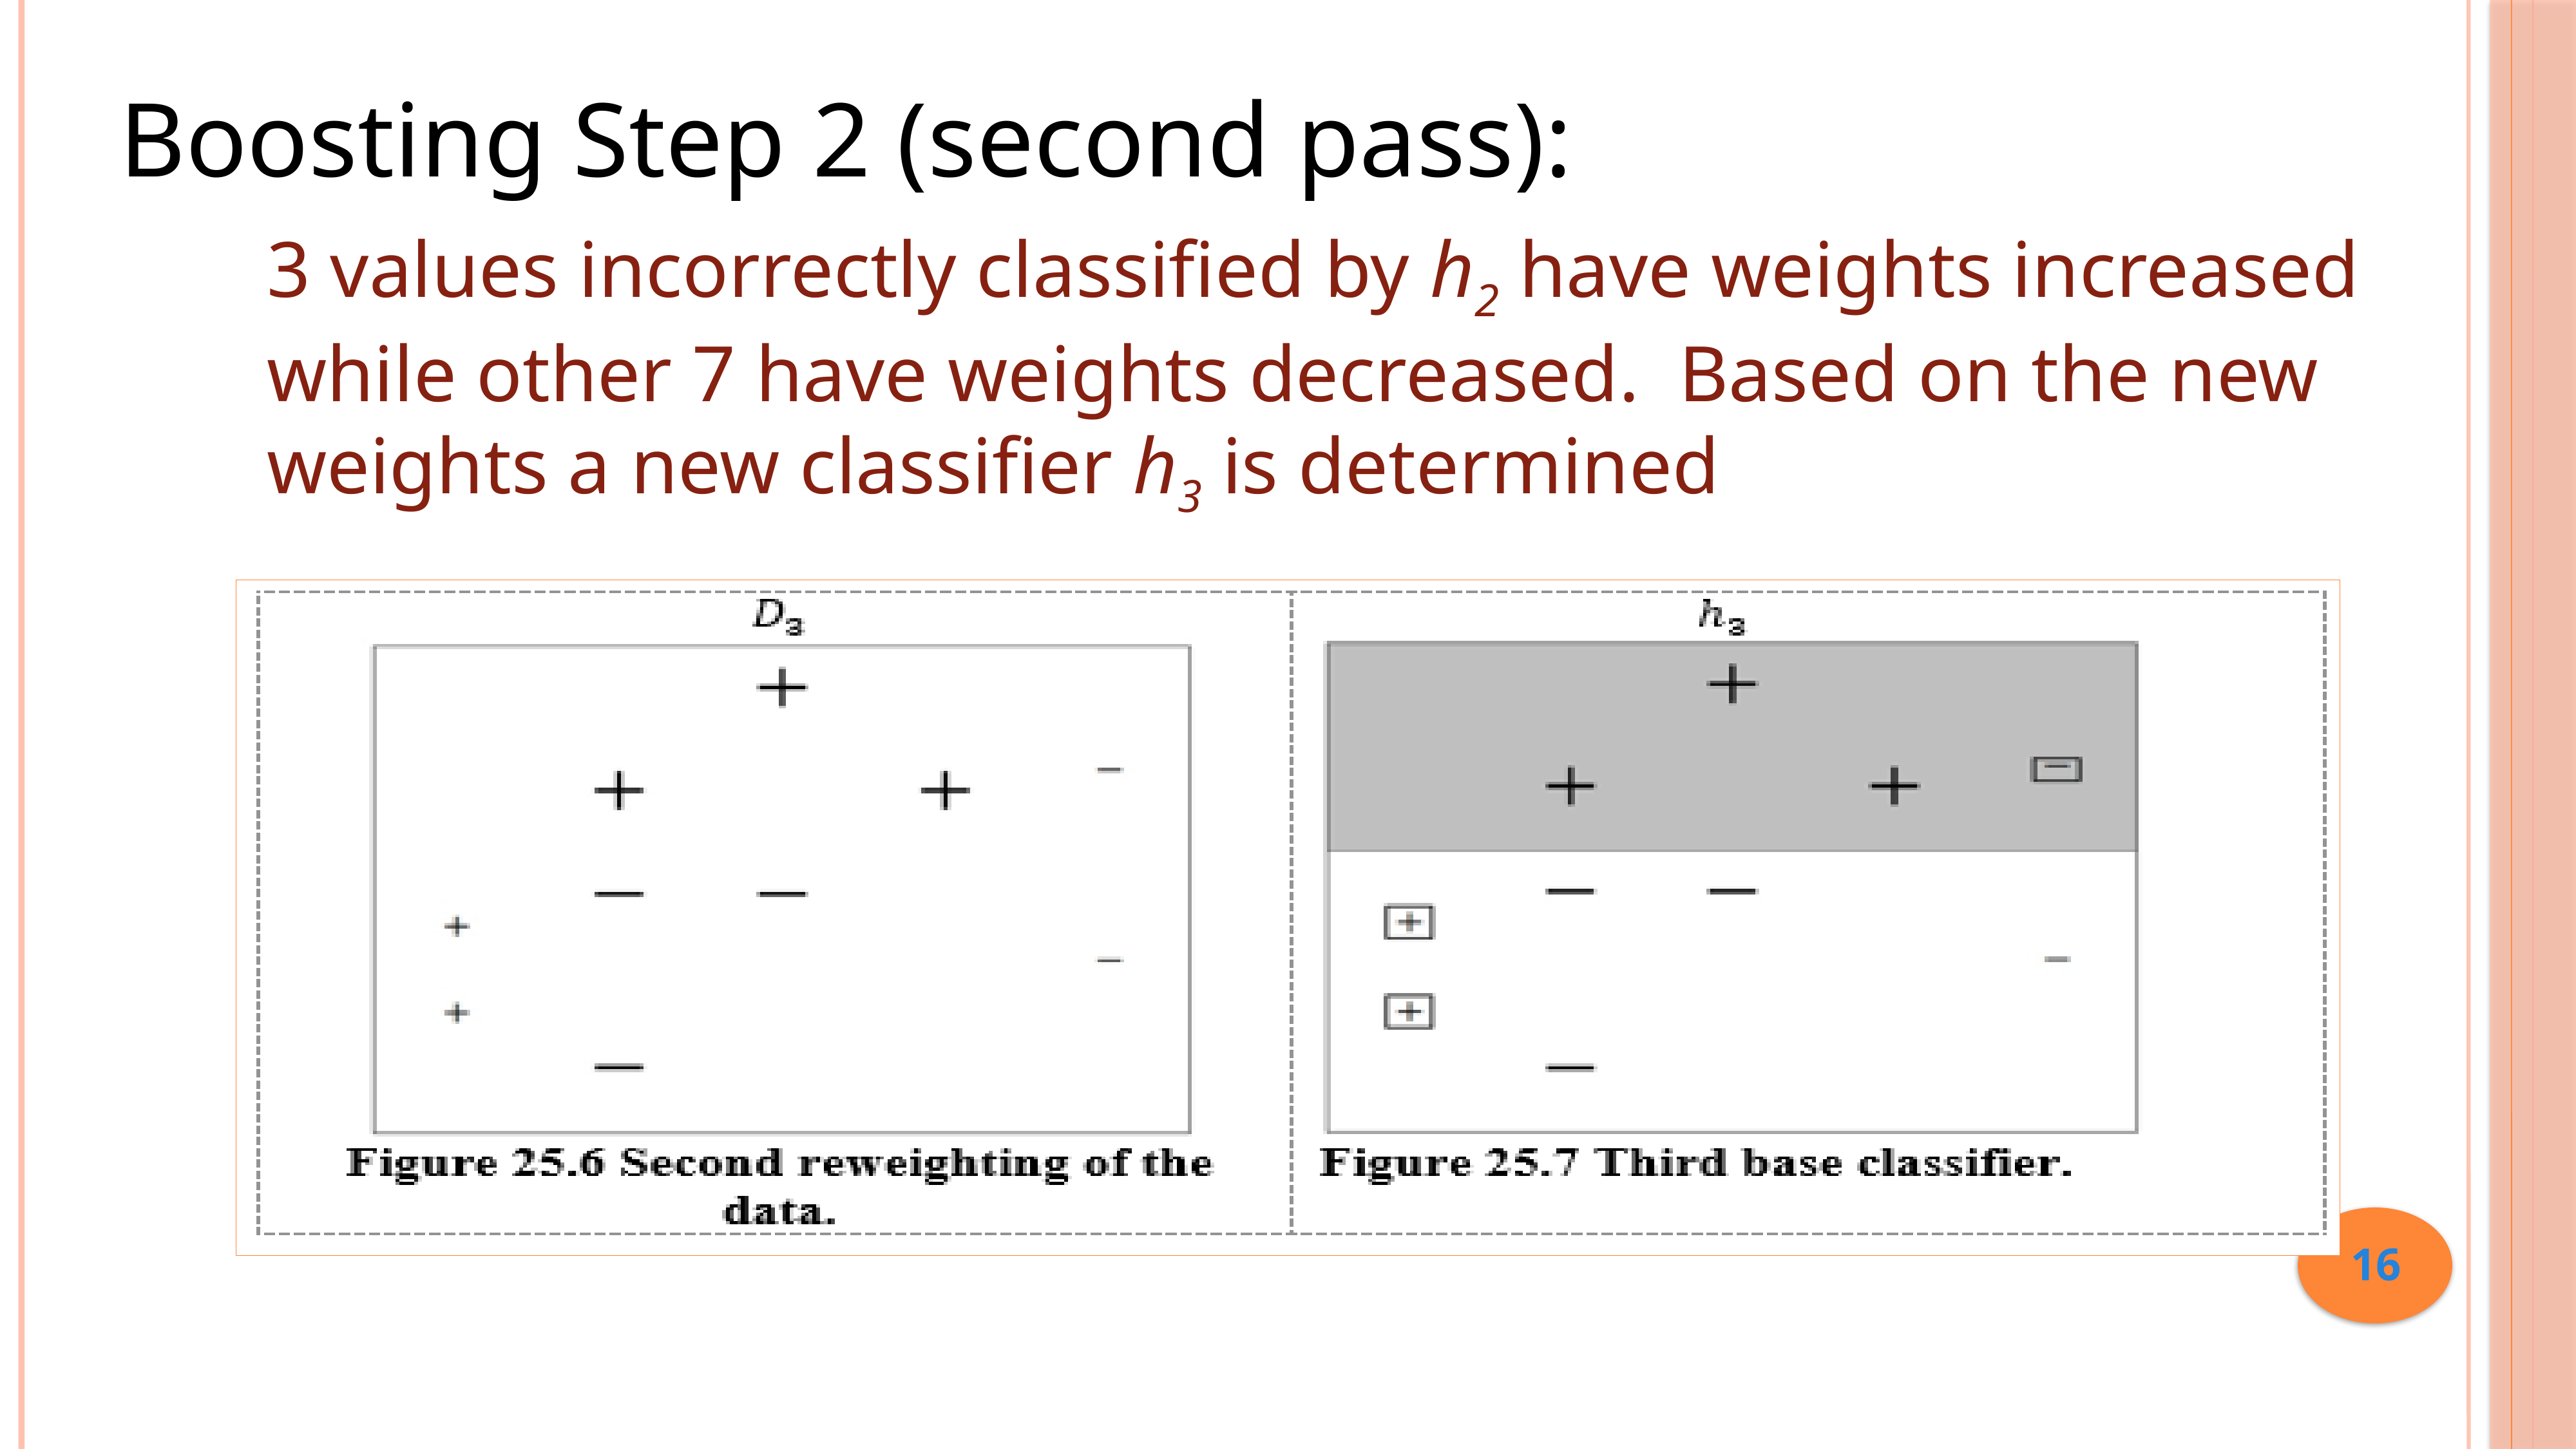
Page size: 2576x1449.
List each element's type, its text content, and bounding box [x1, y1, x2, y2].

text_box Boosting Step 2 (second pass): [0, 0, 2576, 274]
picture [236, 579, 2340, 1256]
text_box 3 values incorrectly classified by h2 have weights increased while other 7 have weights decreased. Based on the new weights a new classifier h3 is determined [128, 209, 2447, 1320]
slide_number 16 [2290, 1211, 2462, 1322]
